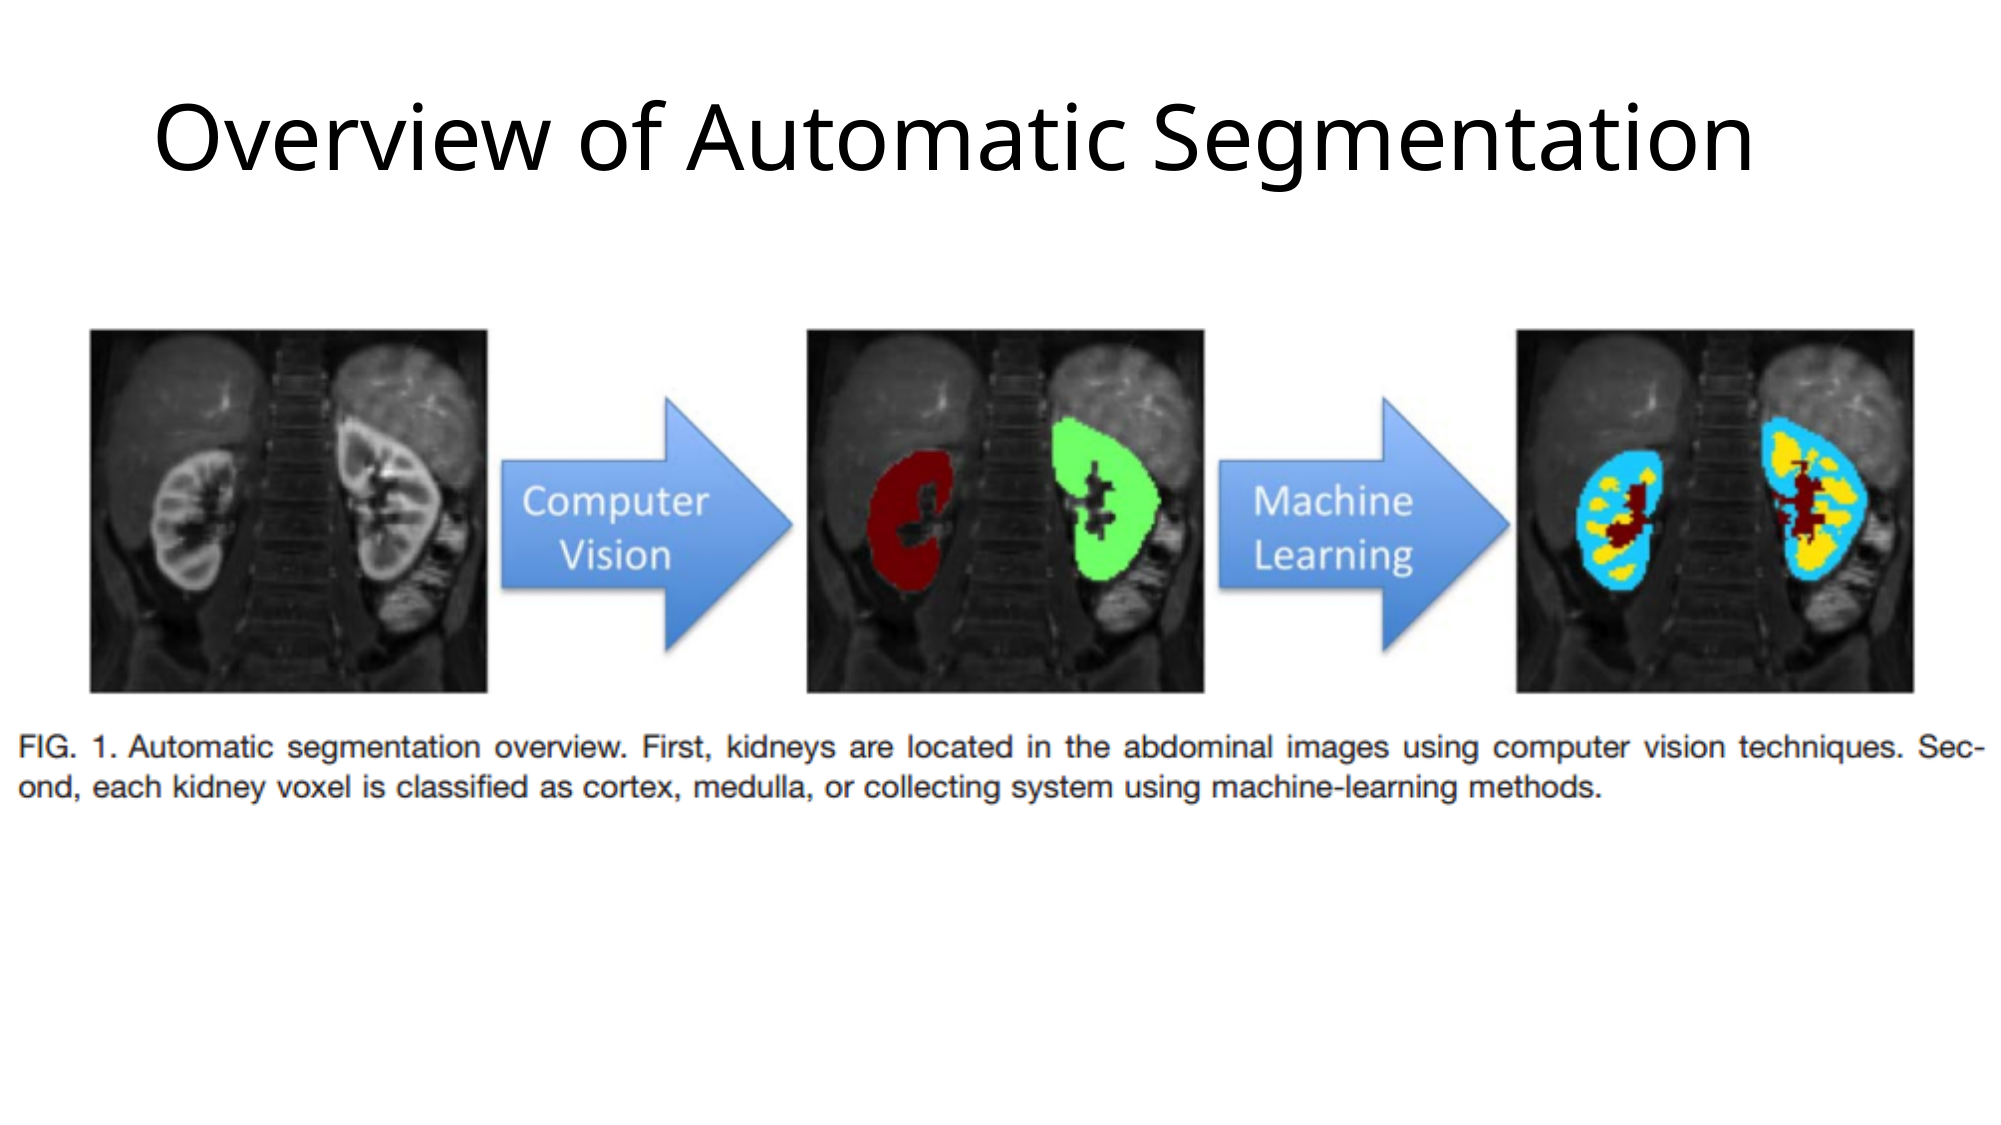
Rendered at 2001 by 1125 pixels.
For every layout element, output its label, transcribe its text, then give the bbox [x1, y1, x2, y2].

title Overview of Automatic Segmentation [137, 59, 1863, 222]
picture [10, 303, 1990, 820]
